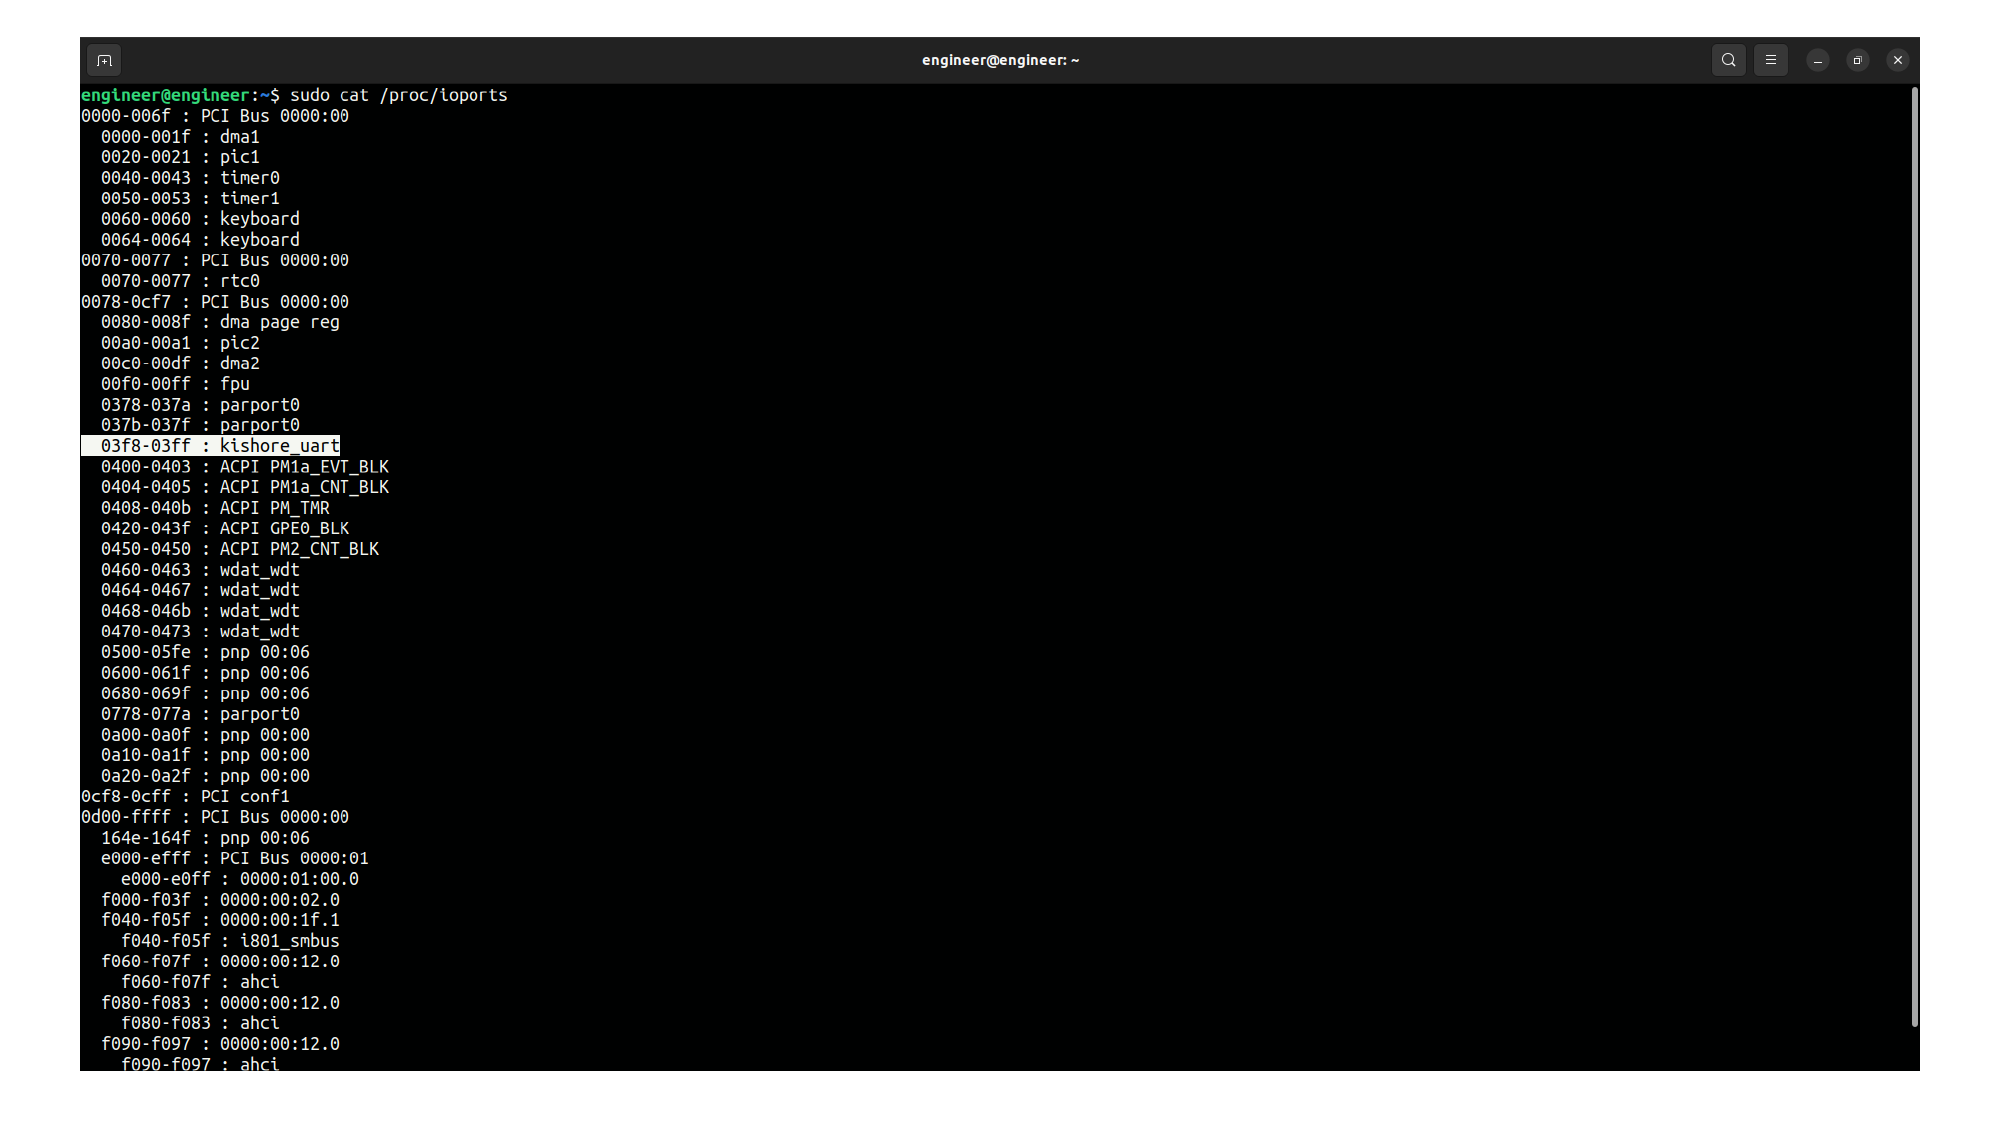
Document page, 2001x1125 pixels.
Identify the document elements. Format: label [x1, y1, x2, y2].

list [80, 37, 1920, 1071]
